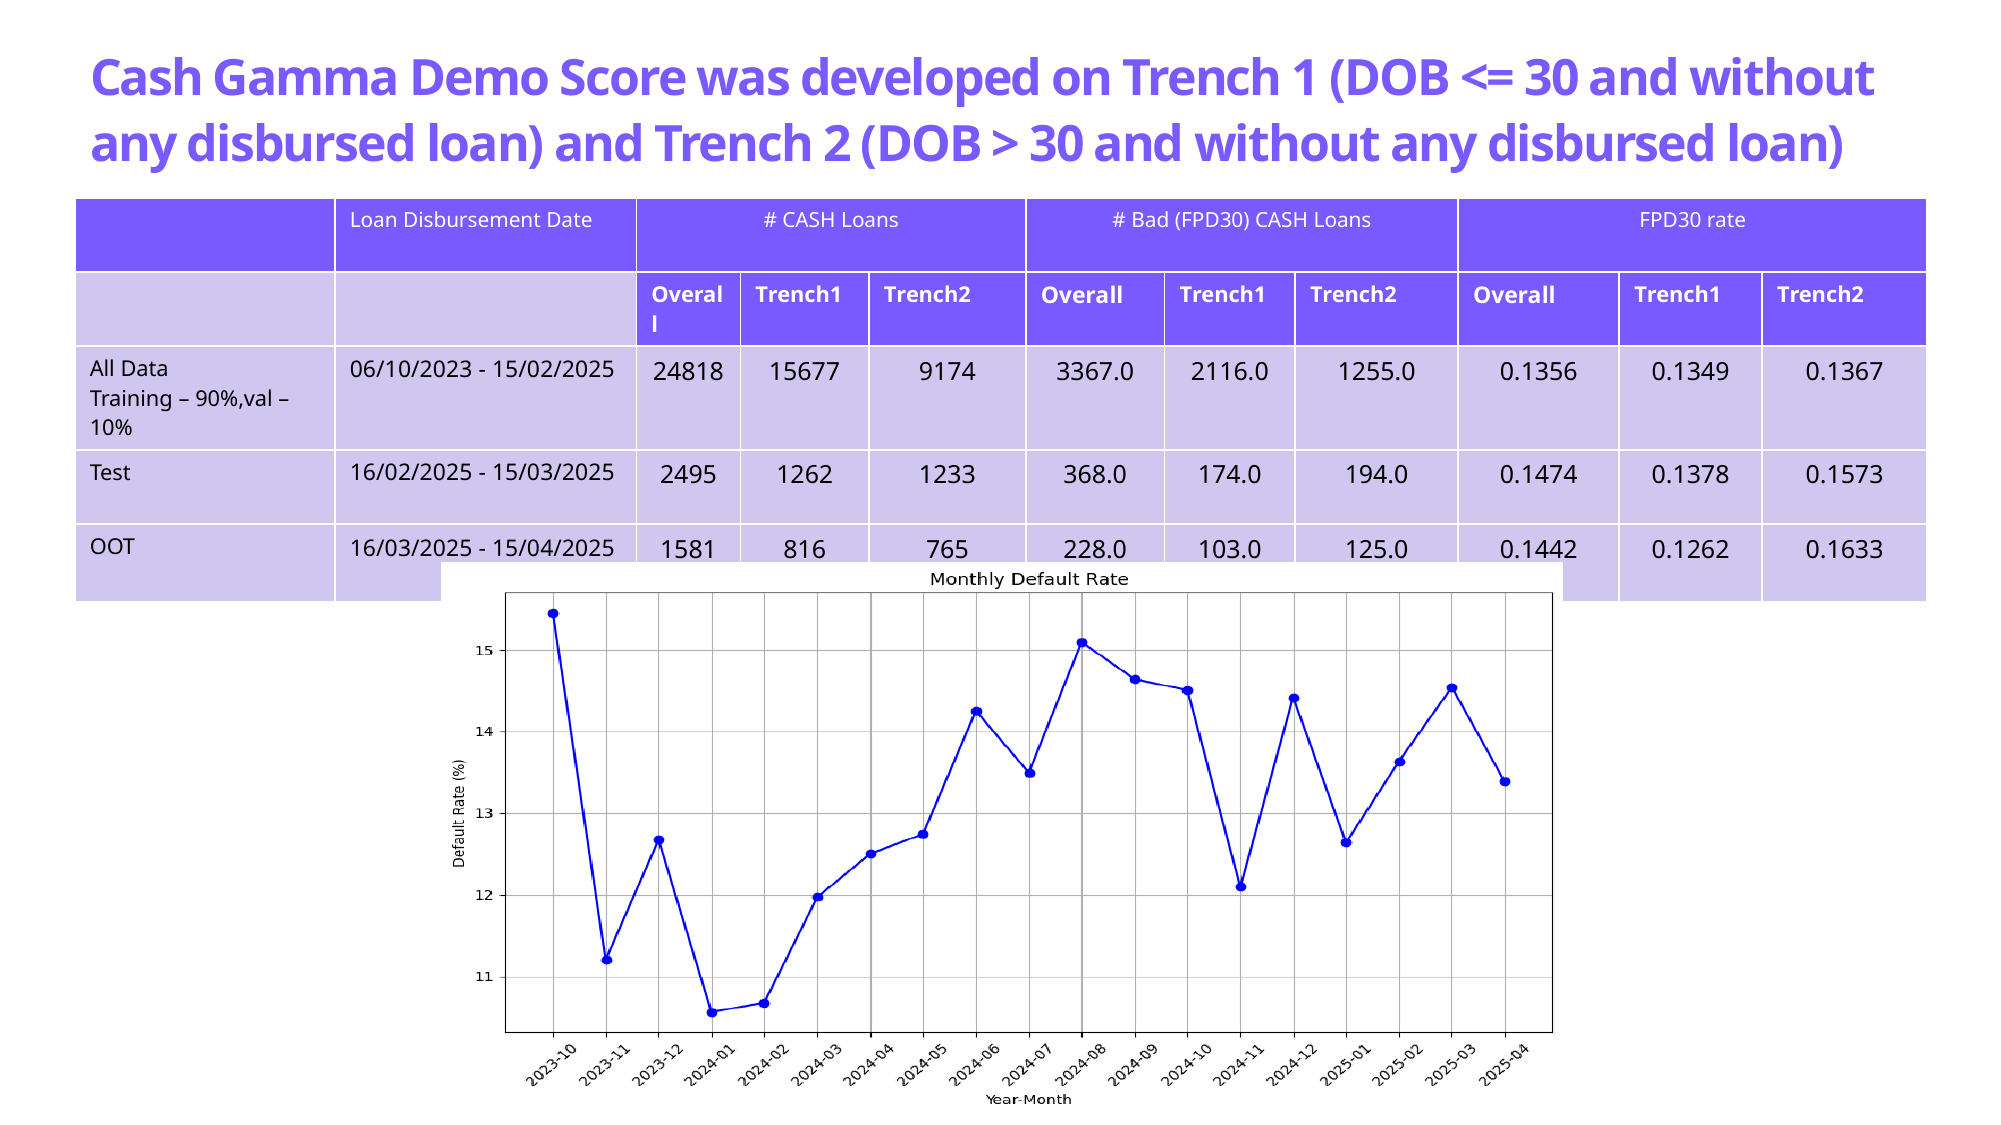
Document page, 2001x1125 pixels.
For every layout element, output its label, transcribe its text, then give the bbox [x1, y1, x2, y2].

table_cell 16/03/2025 - 15/04/2025 [336, 525, 636, 601]
table_header # CASH Loans [637, 199, 1025, 271]
table_cell OOT [76, 525, 334, 601]
table_cell 3367.0 [1027, 347, 1164, 449]
table_cell Trench1 [741, 273, 868, 345]
table_cell 0.1356 [1459, 347, 1618, 449]
table_cell 1262 [741, 451, 868, 523]
table_cell 765 [870, 525, 1025, 561]
table_cell 0.1442 [1459, 525, 1618, 601]
table_cell Trench1 [1165, 273, 1294, 345]
table_cell Overall [1459, 273, 1618, 345]
table_header FPD30 rate [1459, 199, 1926, 271]
table_cell Trench2 [1763, 273, 1926, 345]
table_cell 9174 [870, 347, 1025, 449]
table_cell Trench2 [870, 273, 1025, 345]
table_cell 15677 [741, 347, 868, 449]
table_header [76, 199, 334, 271]
table_cell 24818 [637, 347, 740, 449]
table_cell Test [76, 451, 334, 523]
table_cell All Data Training – 90%,val – 10% [76, 347, 334, 449]
table_cell 06/10/2023 - 15/02/2025 [336, 347, 636, 449]
table_cell [336, 273, 636, 345]
table_cell 174.0 [1165, 451, 1294, 523]
table_cell Trench1 [1620, 273, 1761, 345]
table_cell Overall [1027, 273, 1164, 345]
table_cell 2495 [637, 451, 740, 523]
table_cell 0.1367 [1763, 347, 1926, 449]
table_cell 125.0 [1296, 525, 1457, 561]
table_cell 368.0 [1027, 451, 1164, 523]
table_cell 0.1474 [1459, 451, 1618, 523]
table_cell 16/02/2025 - 15/03/2025 ​ [336, 451, 636, 523]
table_cell 228.0 [1027, 525, 1164, 561]
table_cell 194.0 [1296, 451, 1457, 523]
table_cell 0.1633 [1763, 525, 1926, 601]
table_cell 0.1378 [1620, 451, 1761, 523]
table_cell 1233 [870, 451, 1025, 523]
table_cell 0.1349 [1620, 347, 1761, 449]
table_header # Bad (FPD30) CASH Loans [1027, 199, 1457, 271]
picture [440, 561, 1564, 1117]
table_cell Overall [637, 273, 740, 345]
table_cell 103.0 [1165, 525, 1294, 561]
table_cell 0.1262 [1620, 525, 1761, 601]
table_cell Trench2 [1296, 273, 1457, 345]
table_cell [76, 273, 334, 345]
text_box Cash Gamma Demo Score was developed on Trench 1 (DOB <= 30 and without any disbursed loan) and Trench 2 (DOB > 30 and without any disbursed loan) [75, 31, 1922, 147]
table_cell 0.1573 [1763, 451, 1926, 523]
table_cell 1255.0 [1296, 347, 1457, 449]
table_cell 816 [741, 525, 868, 561]
table_cell 1581 [637, 525, 740, 561]
table_cell 2116.0 [1165, 347, 1294, 449]
table_header Loan Disbursement Date [336, 199, 636, 271]
